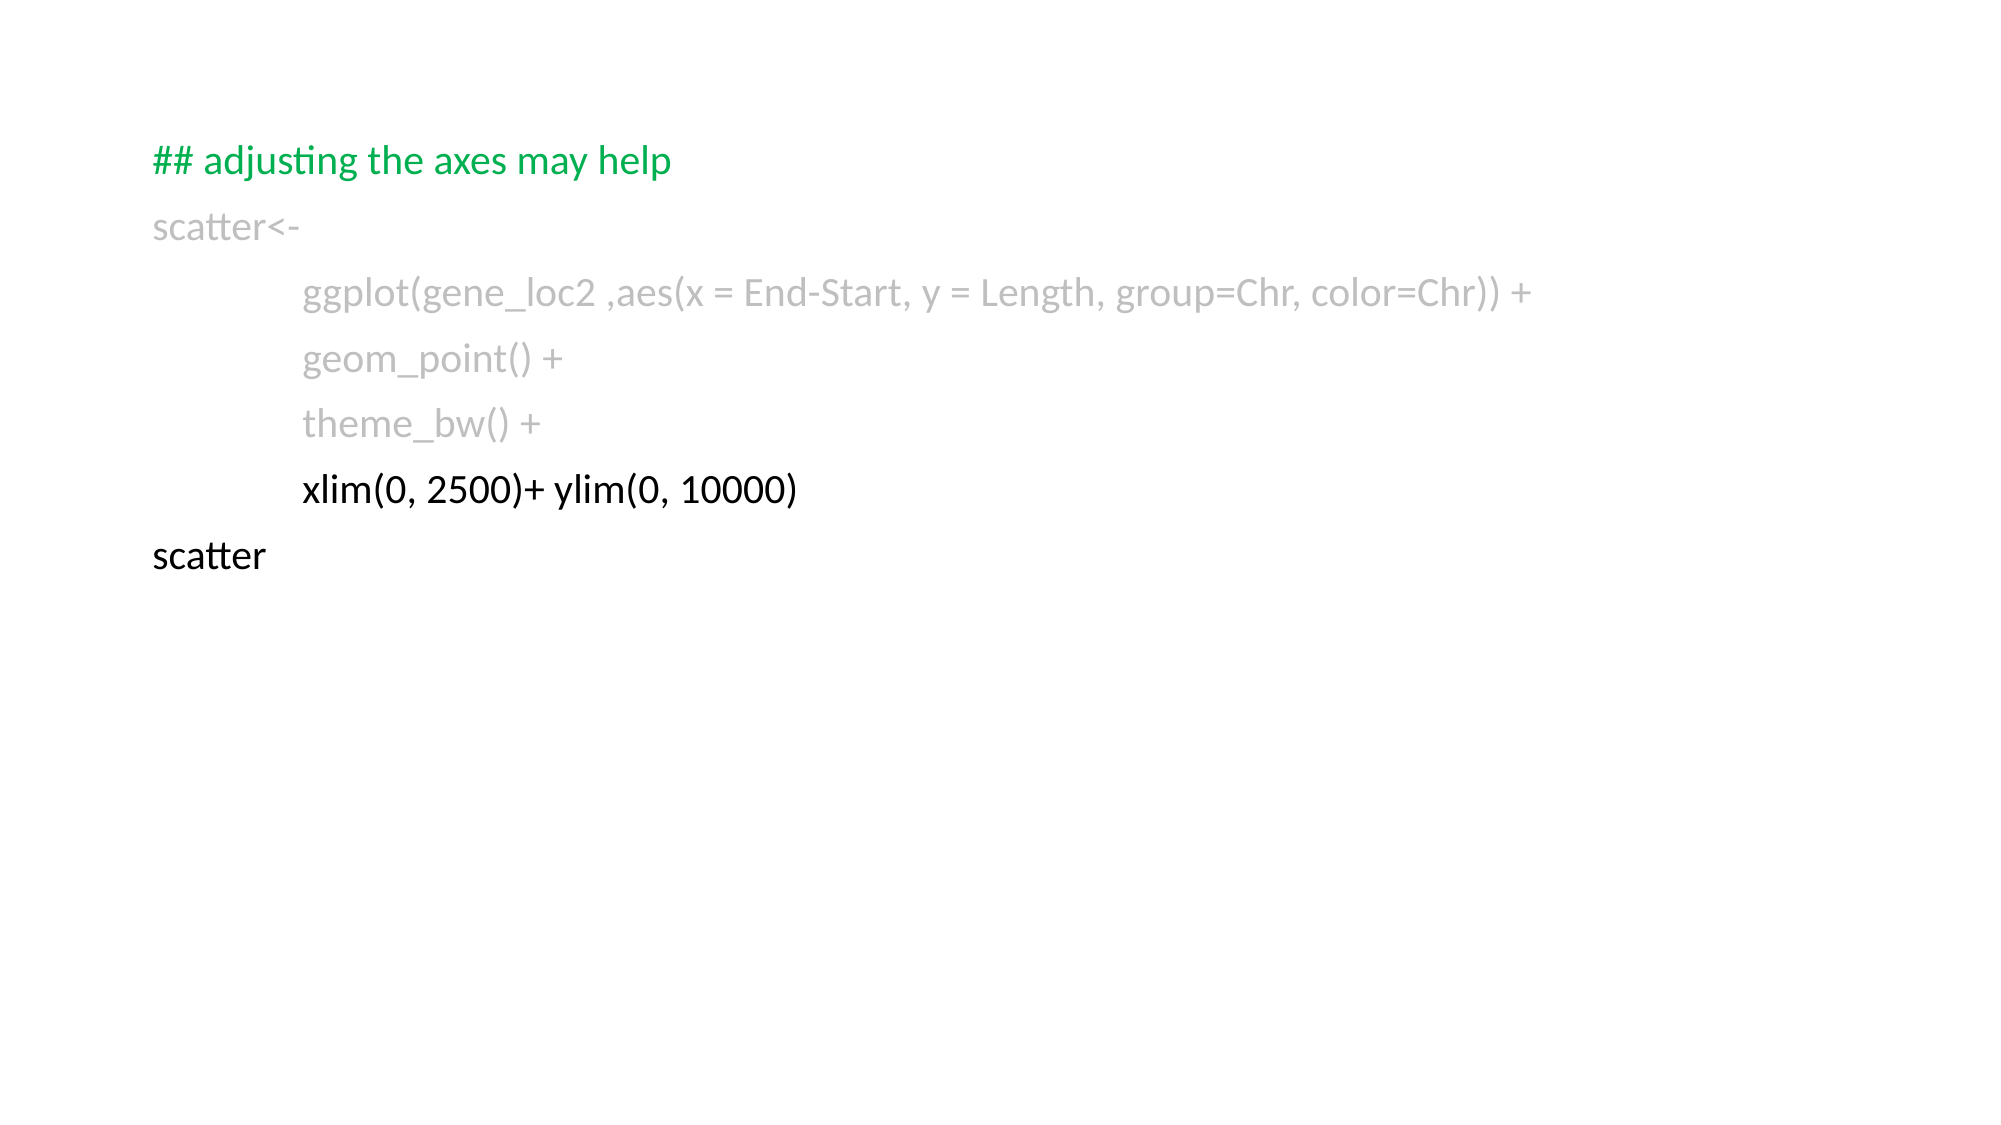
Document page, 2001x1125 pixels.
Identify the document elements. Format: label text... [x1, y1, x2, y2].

list ## adjusting the axes may help scatter<- ggplot(gene_loc2 ,aes(x = End-Start, y = Length, group=Chr, color=Chr)) + geom_point() + theme_bw() + xlim(0, 2500)+ ylim(0, 10000) scatter [137, 59, 1863, 774]
